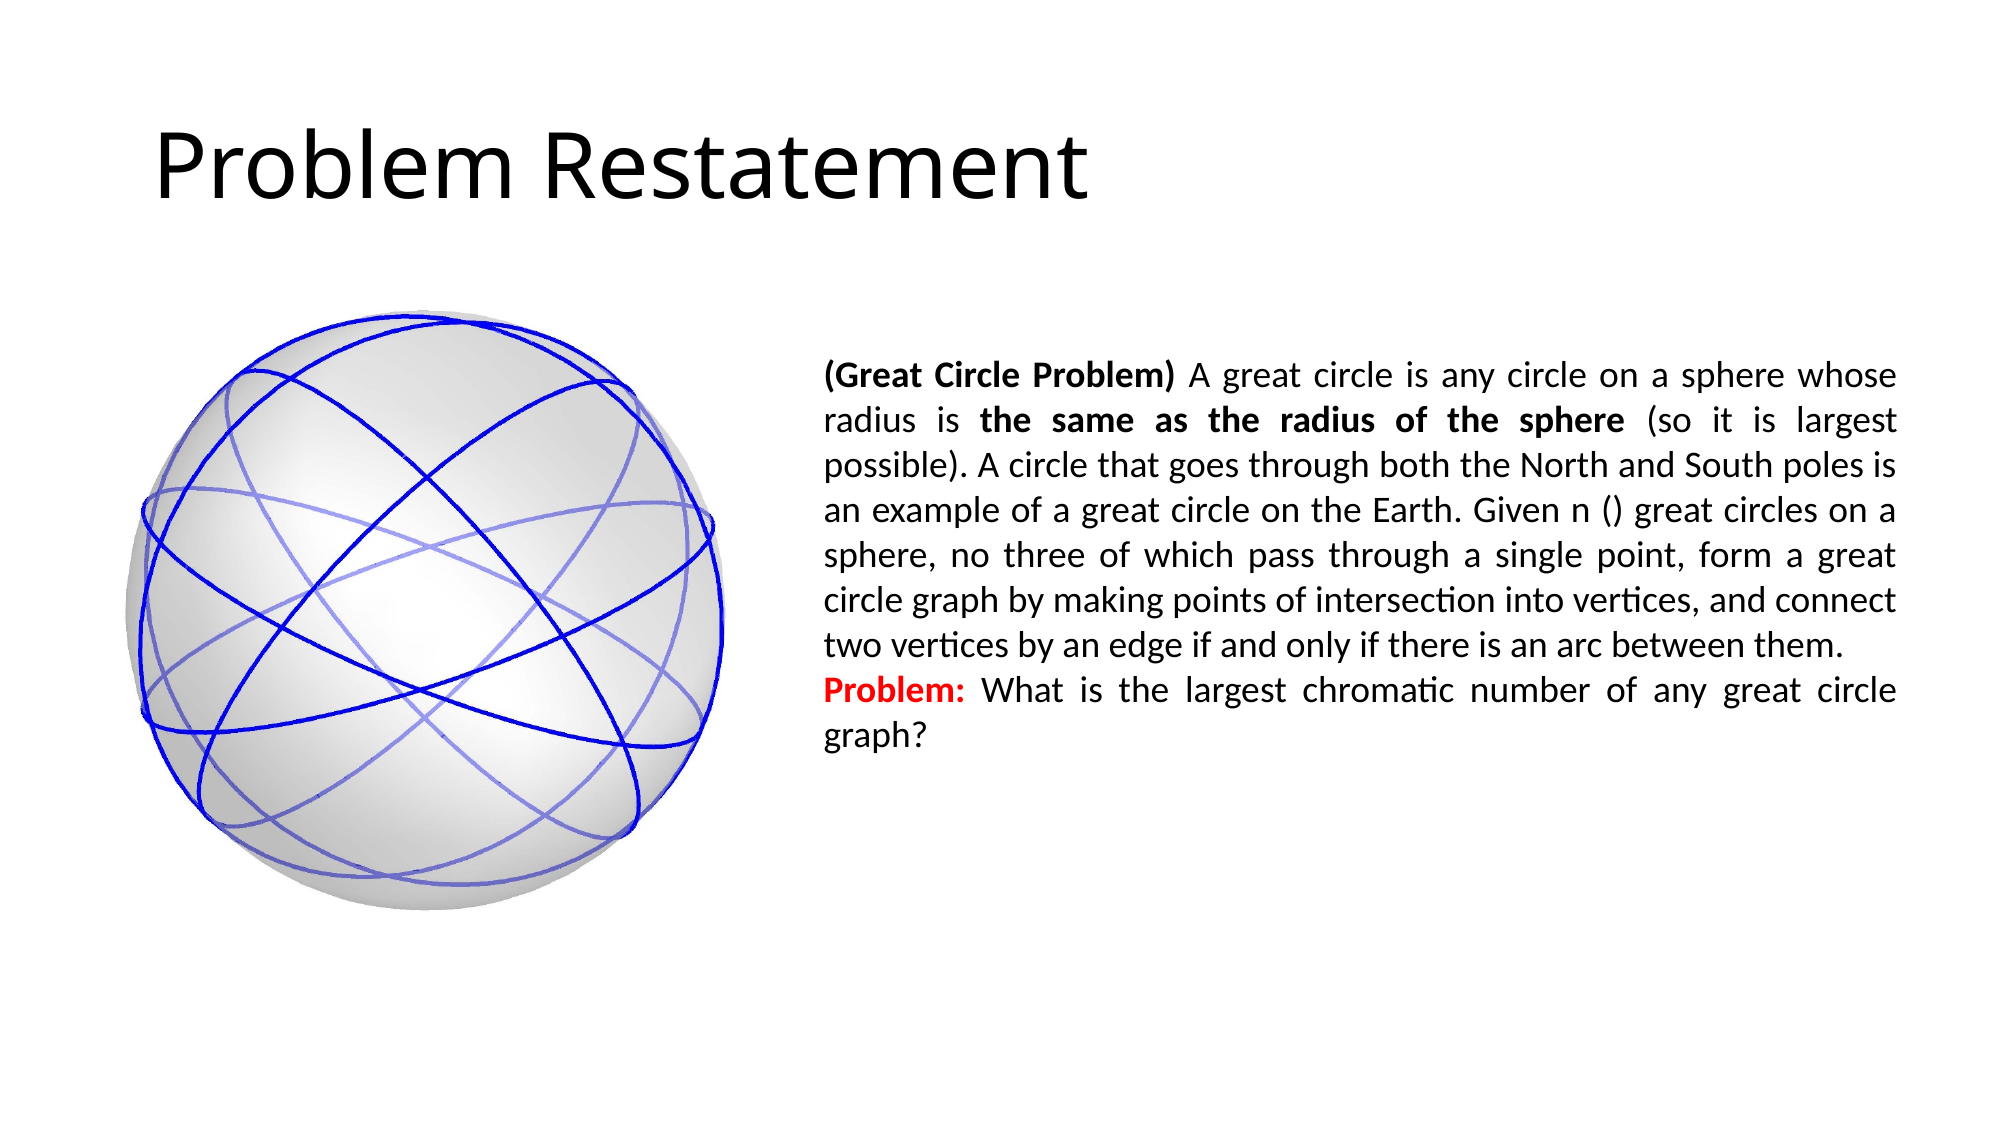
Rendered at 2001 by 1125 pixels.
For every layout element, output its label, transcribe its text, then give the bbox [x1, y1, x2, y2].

title Problem Restatement [137, 59, 1863, 278]
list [0, 123, 911, 1032]
